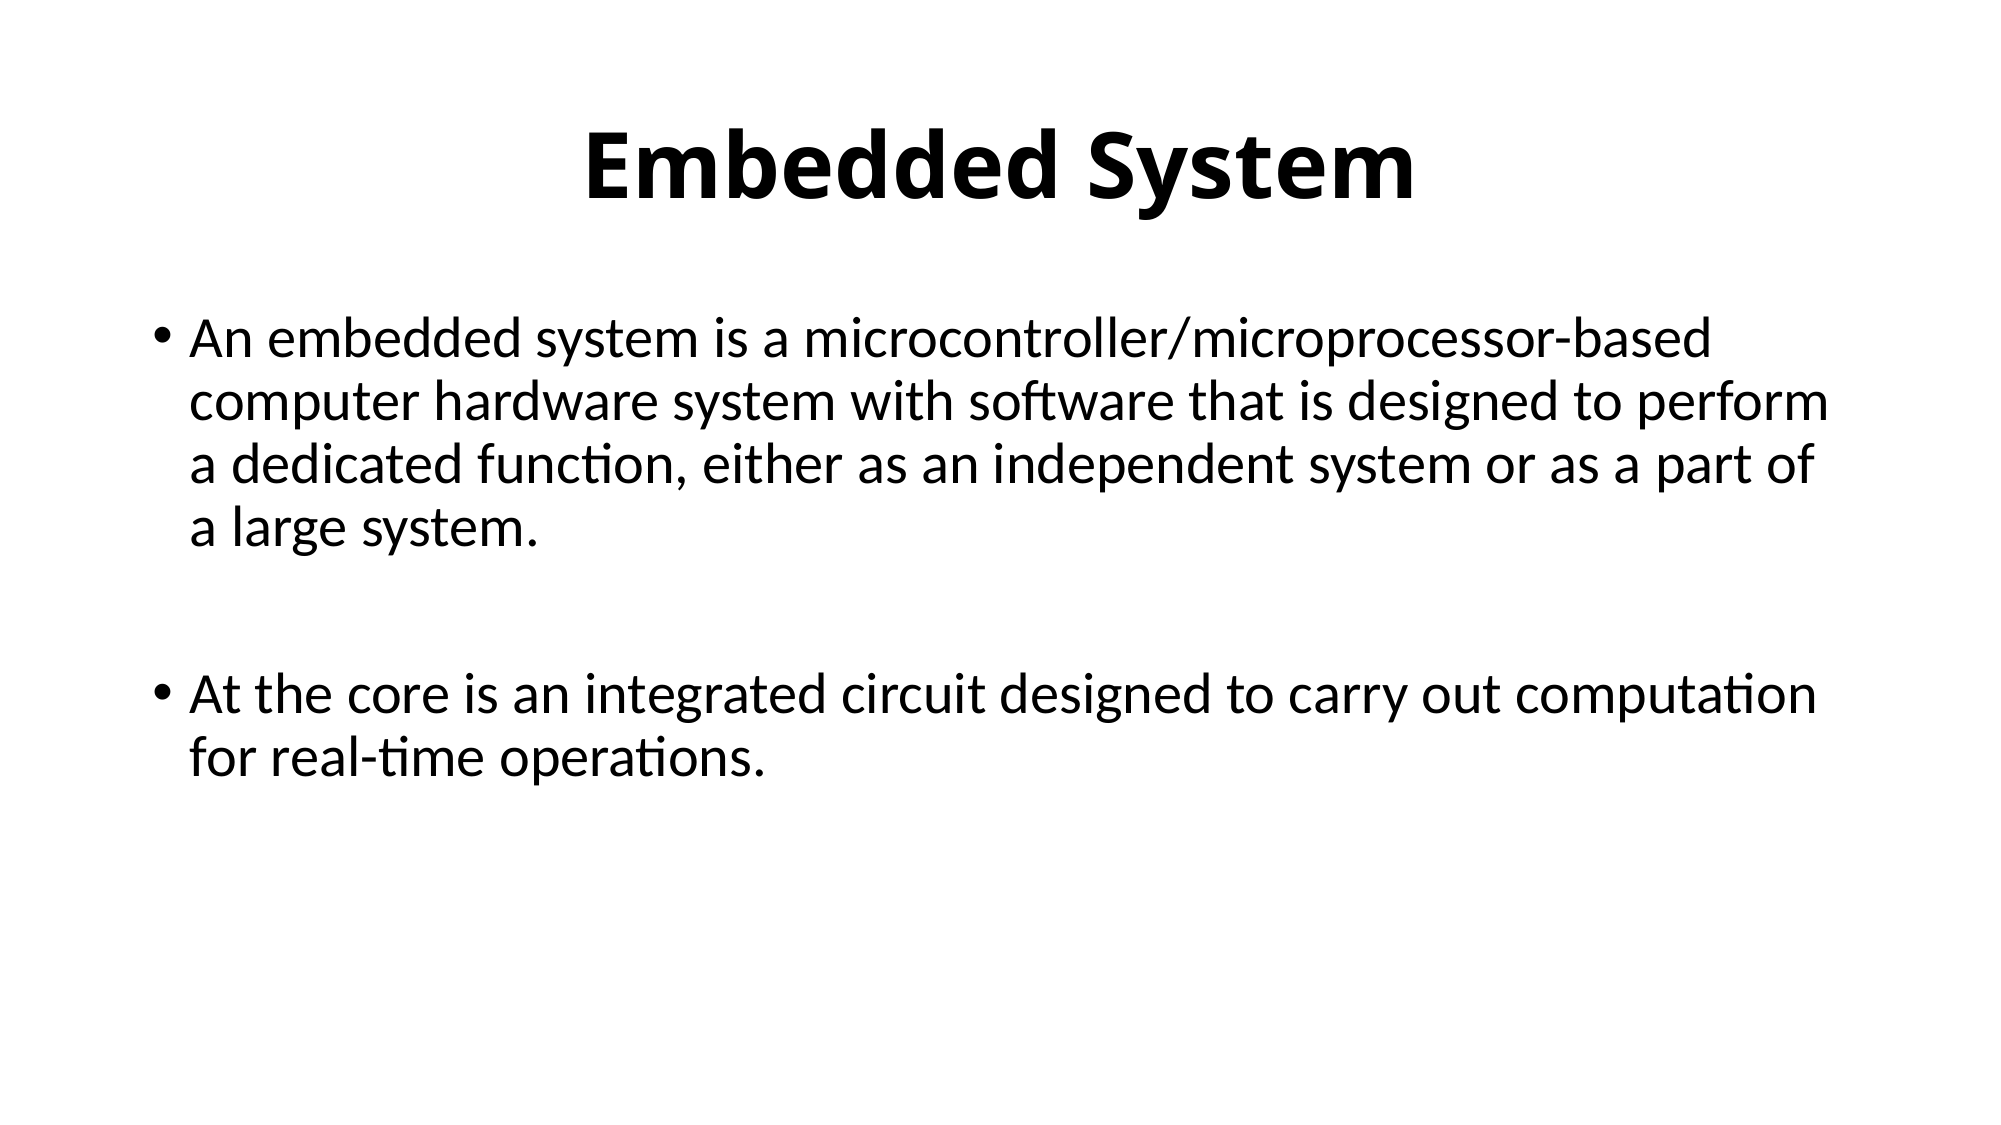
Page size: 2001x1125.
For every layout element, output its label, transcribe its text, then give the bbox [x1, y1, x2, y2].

list An embedded system is a microcontroller/microprocessor-based computer hardware system with software that is designed to perform a dedicated function, either as an independent system or as a part of a large system. At the core is an integrated circuit designed to carry out computation for real-time operations. [137, 299, 1863, 1014]
title Embedded System [137, 59, 1863, 278]
